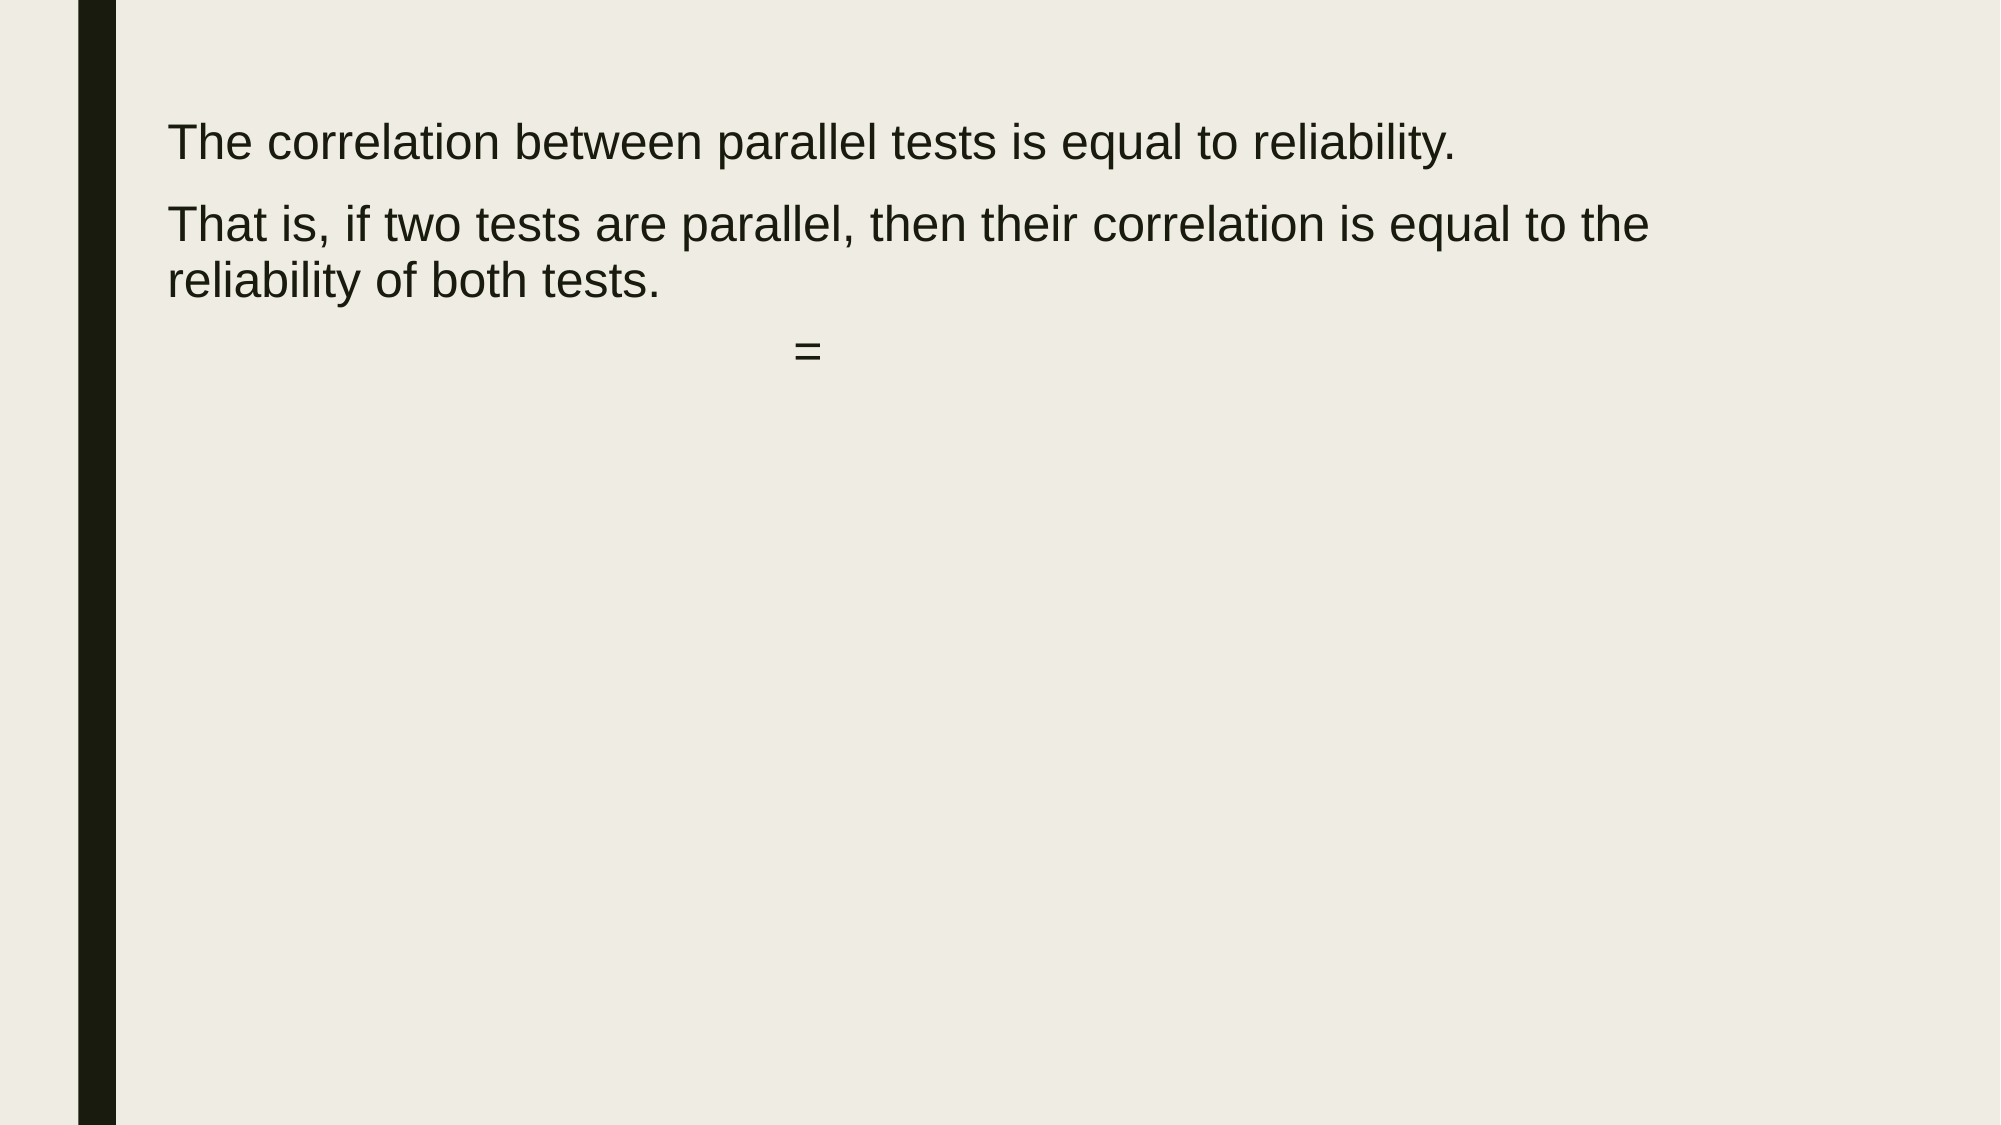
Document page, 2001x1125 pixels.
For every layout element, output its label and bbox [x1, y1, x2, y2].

text_box [504, 242, 2000, 251]
